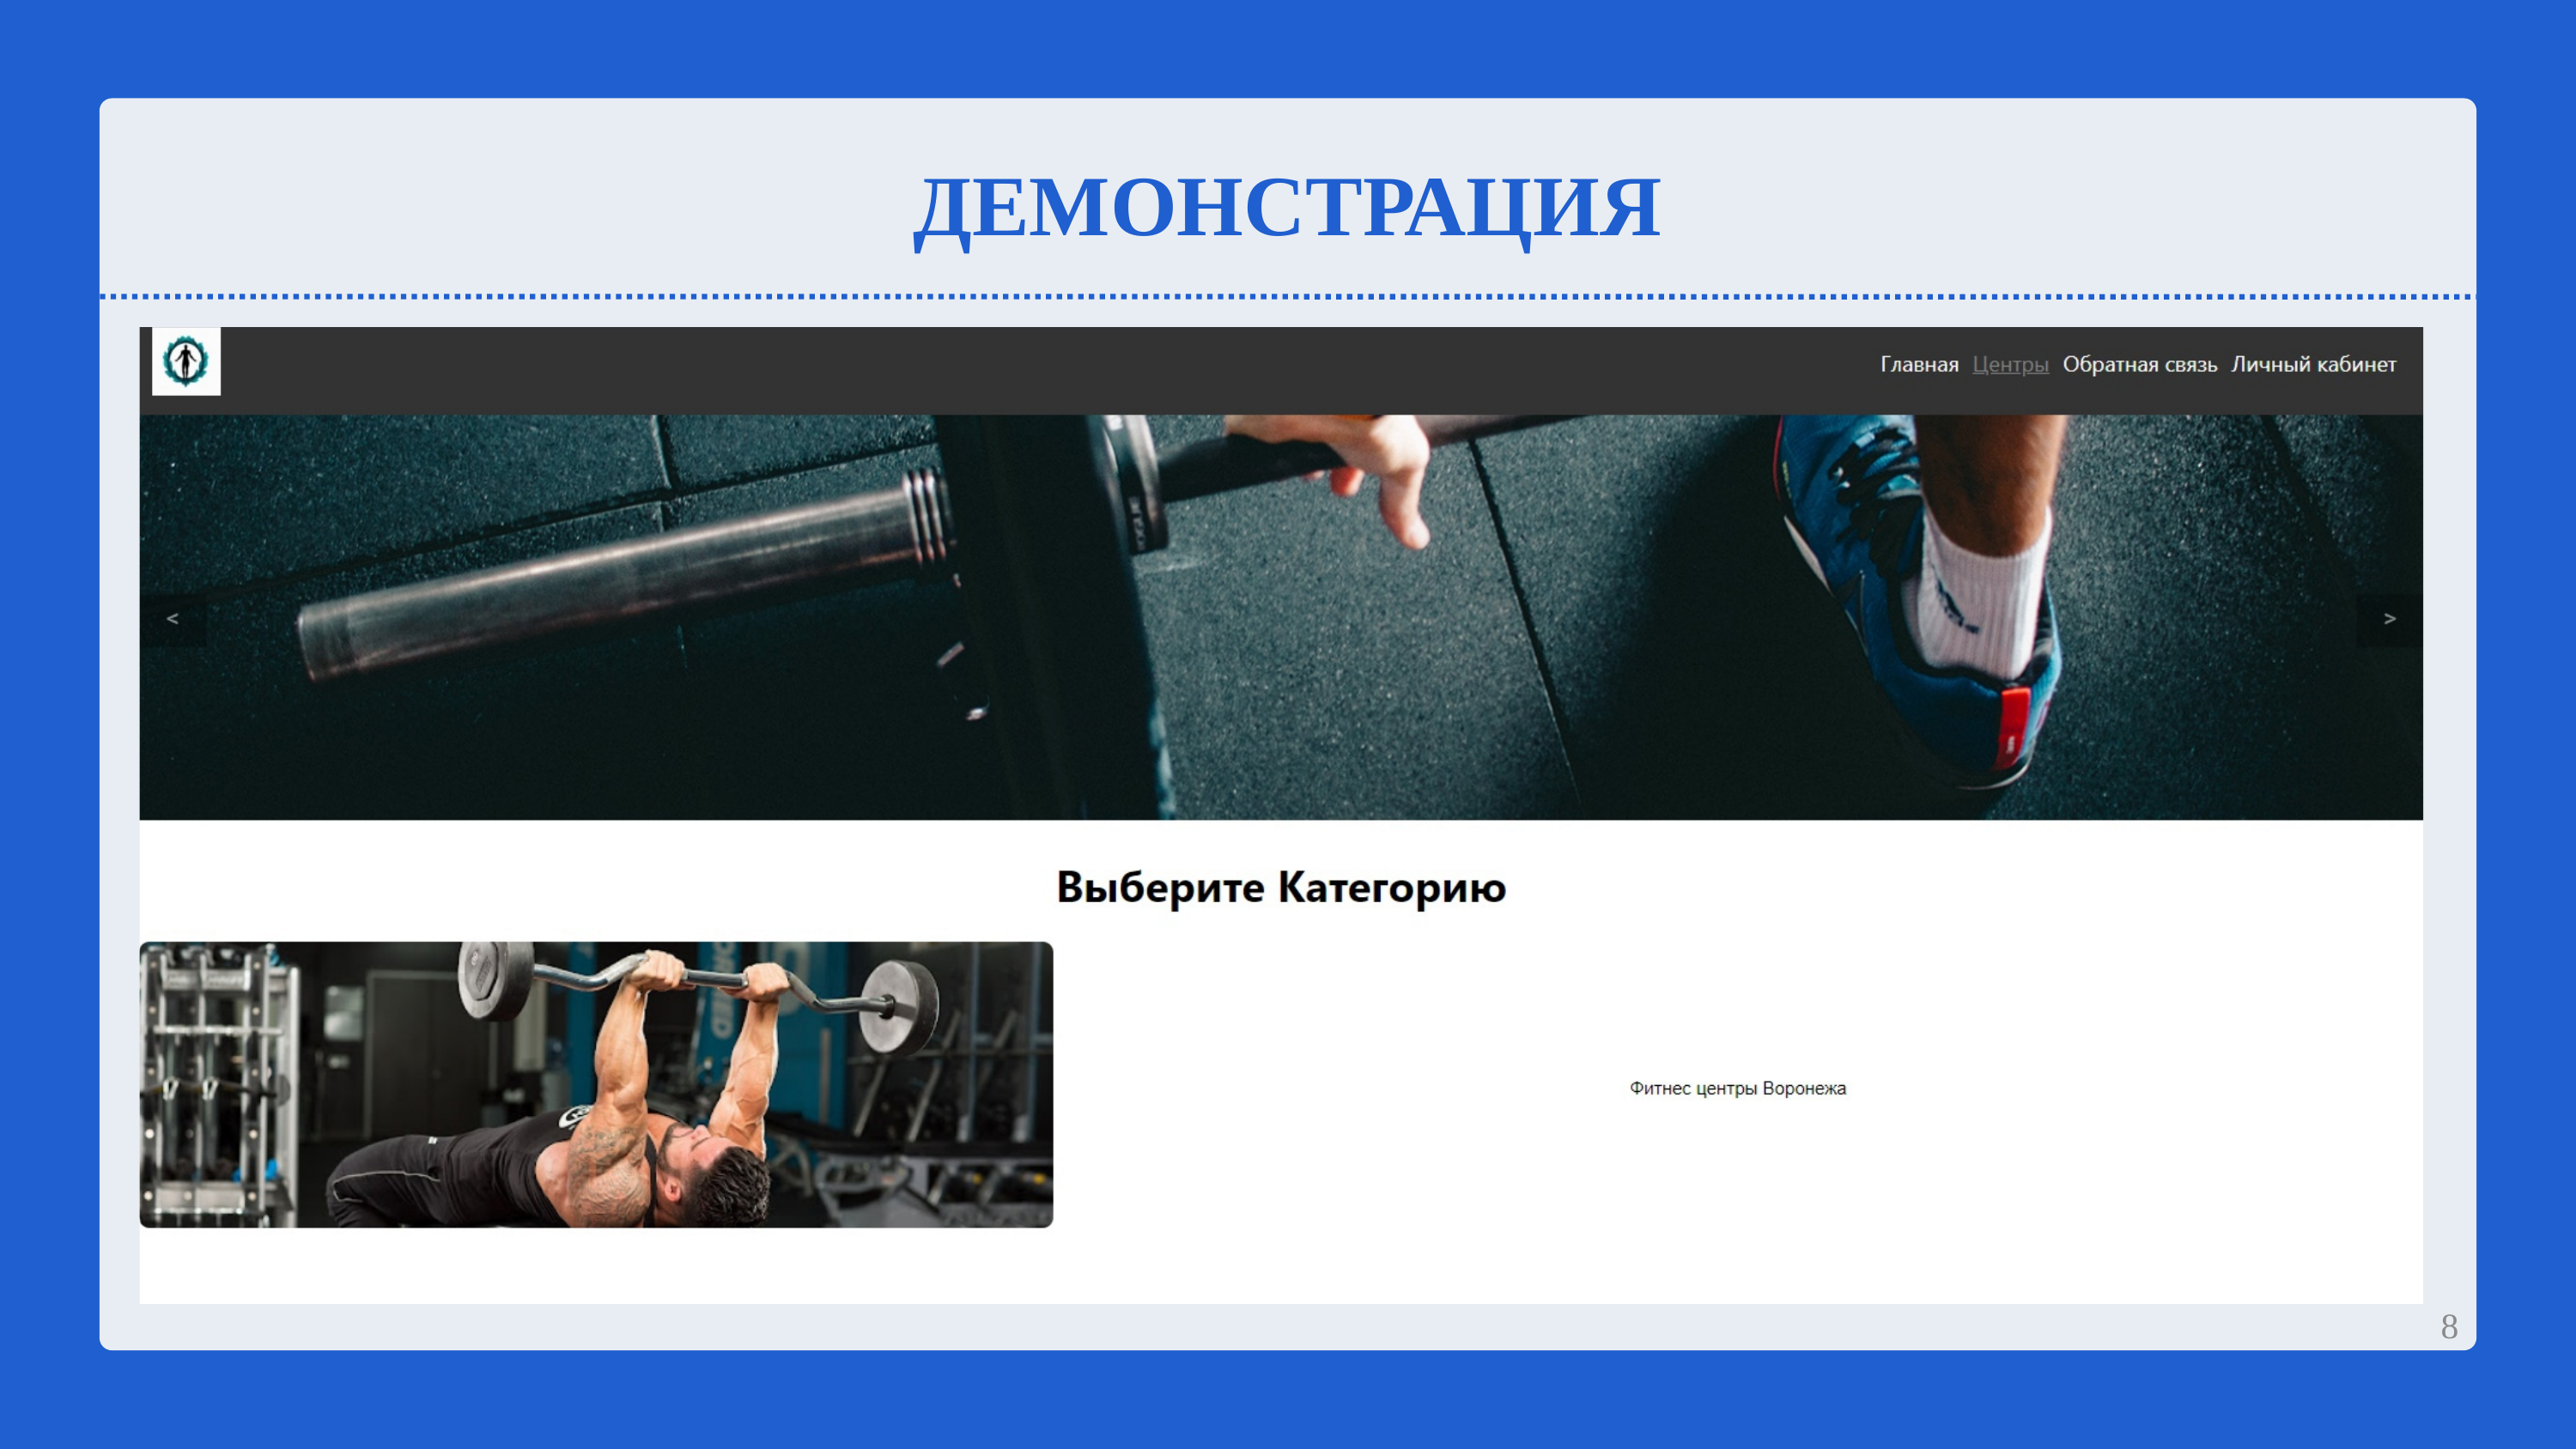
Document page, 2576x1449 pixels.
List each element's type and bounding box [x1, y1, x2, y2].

text_box [99, 98, 2477, 1351]
picture [139, 326, 2424, 1304]
